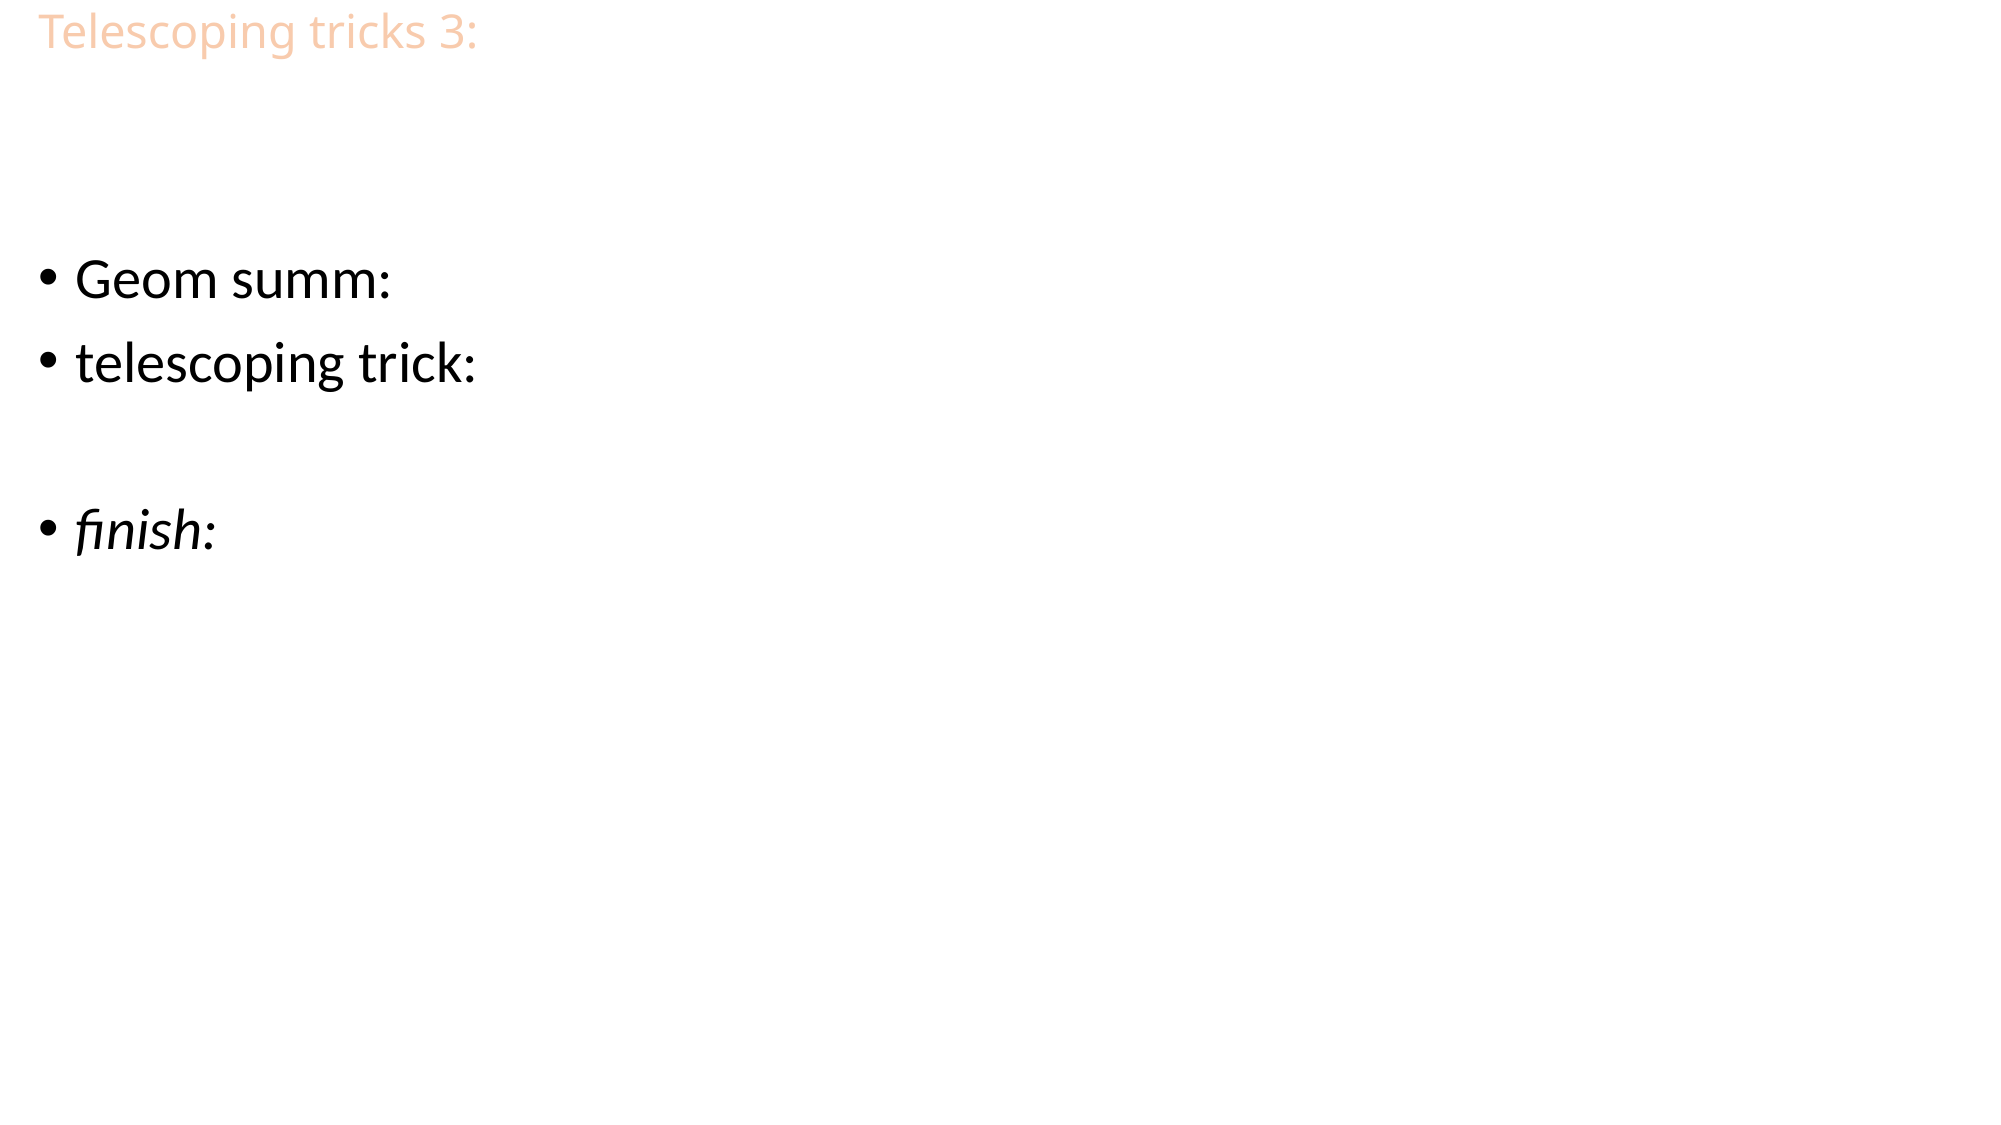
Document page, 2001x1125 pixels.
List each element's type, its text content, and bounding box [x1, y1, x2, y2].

title Telescoping tricks 3: [23, 0, 1829, 66]
